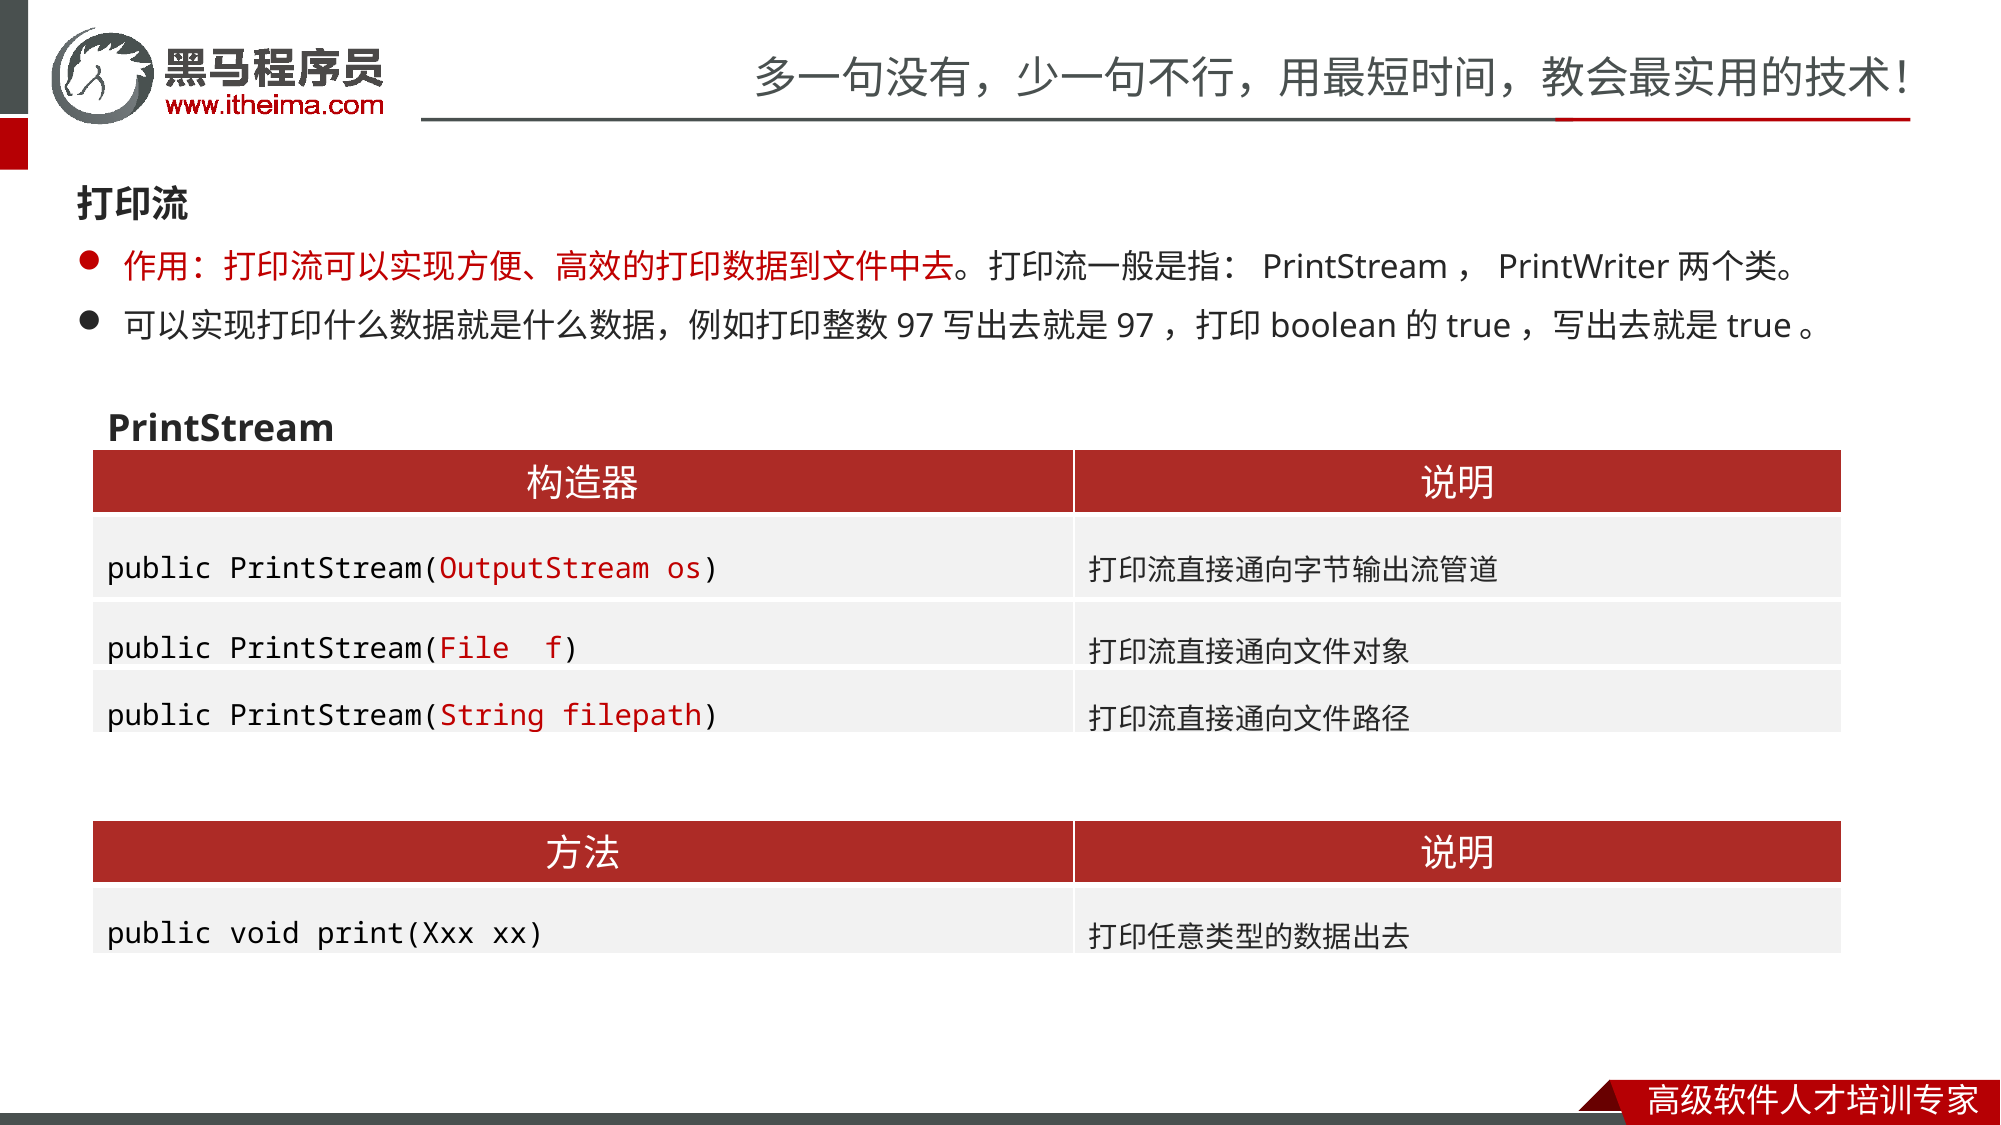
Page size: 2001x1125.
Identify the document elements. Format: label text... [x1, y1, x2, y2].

text_box 打印流 作用：打印流可以实现方便、高效的打印数据到文件中去。打印流一般是指：PrintStream，PrintWriter两个类。 可以实现打印什么数据就是什么数据，例如打印整数97写出去就是97，打印boolean的true，写出去就是true。 [61, 149, 1849, 352]
table_header 说明 [1075, 450, 1841, 512]
table_cell public PrintStream(File f) [93, 602, 1073, 664]
table_header 说明 [1075, 821, 1841, 882]
table_cell public PrintStream(OutputStream os) [93, 517, 1073, 597]
table_cell 打印流直接通向文件对象 [1075, 602, 1841, 664]
table_header 方法 [93, 821, 1073, 882]
table_cell public void print(Xxx xx) [93, 888, 1073, 953]
table_cell public PrintStream(String filepath) [93, 670, 1073, 732]
table_cell 打印流直接通向字节输出流管道 [1075, 517, 1841, 597]
table_cell 打印任意类型的数据出去 [1075, 888, 1841, 953]
table_header 构造器 [93, 457, 1073, 512]
table_cell 打印流直接通向文件路径 [1075, 670, 1841, 732]
picture [50, 26, 384, 125]
text_box PrintStream [92, 374, 1093, 457]
